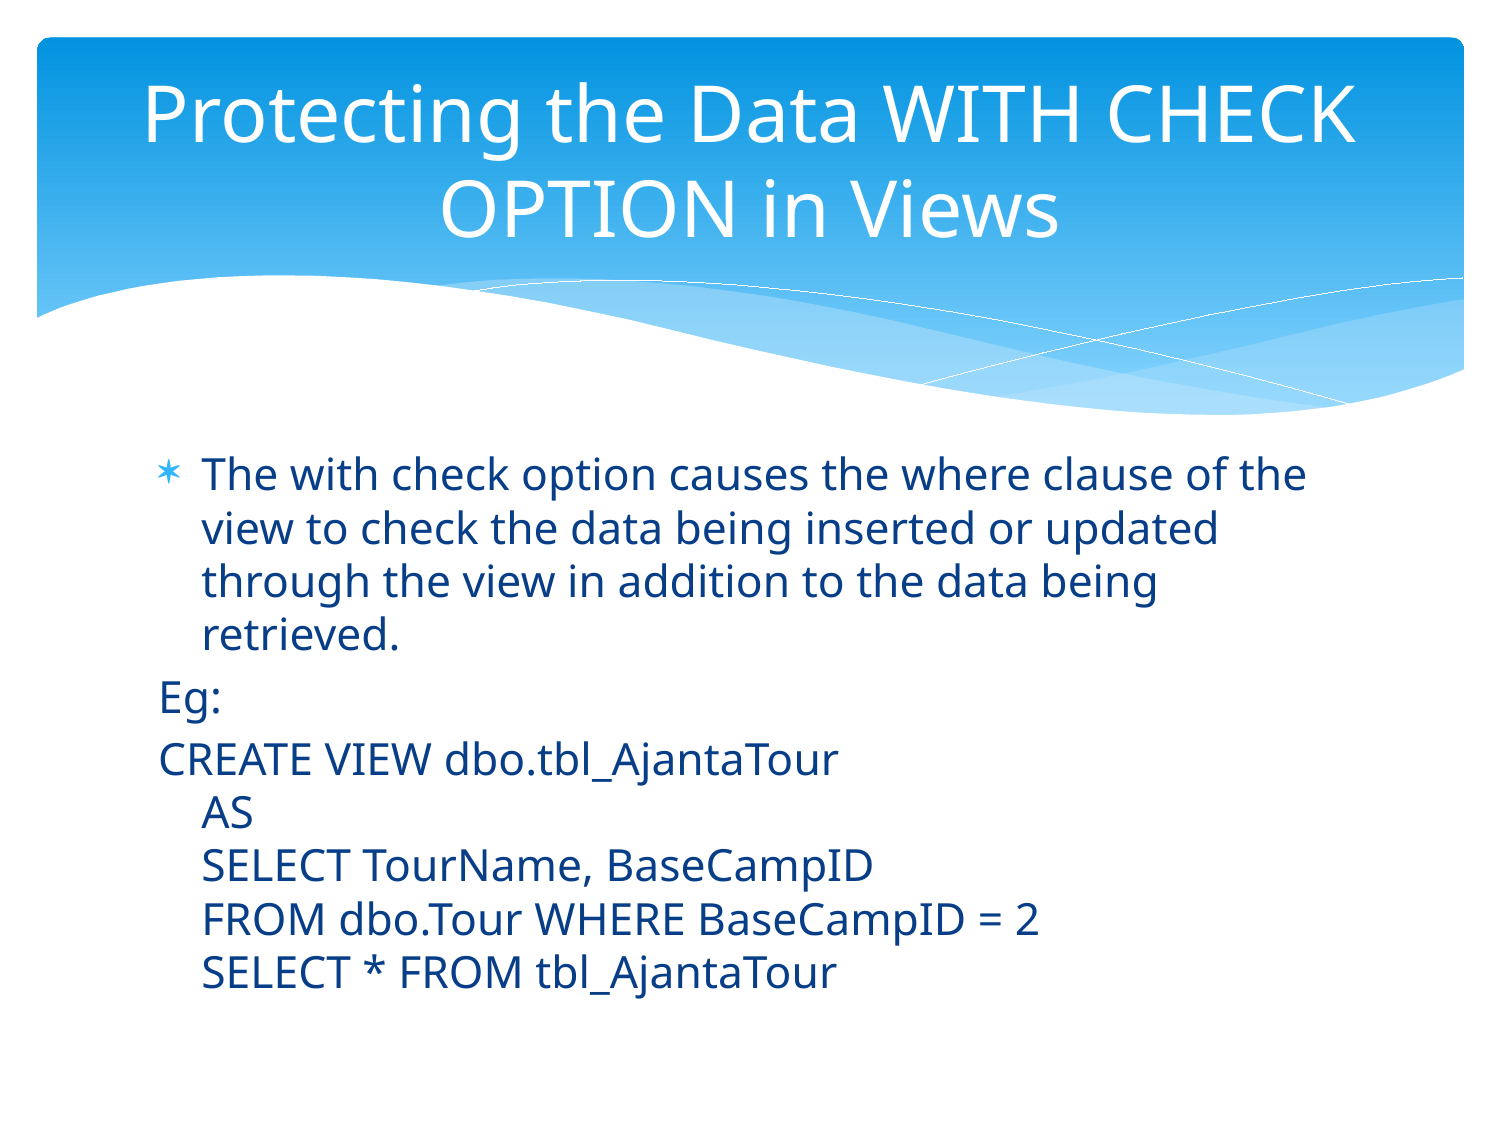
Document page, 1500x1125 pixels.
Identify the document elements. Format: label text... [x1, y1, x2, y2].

title Protecting the Data WITH CHECK OPTION in Views [75, 55, 1425, 261]
list The with check option causes the where clause of the view to check the data being inserted or updated through the view in addition to the data being retrieved. Eg: CREATE VIEW dbo.tbl_AjantaTour AS SELECT TourName, BaseCampID FROM dbo.Tour WHERE BaseCampID = 2 SELECT * FROM tbl_AjantaTour [143, 438, 1359, 1005]
